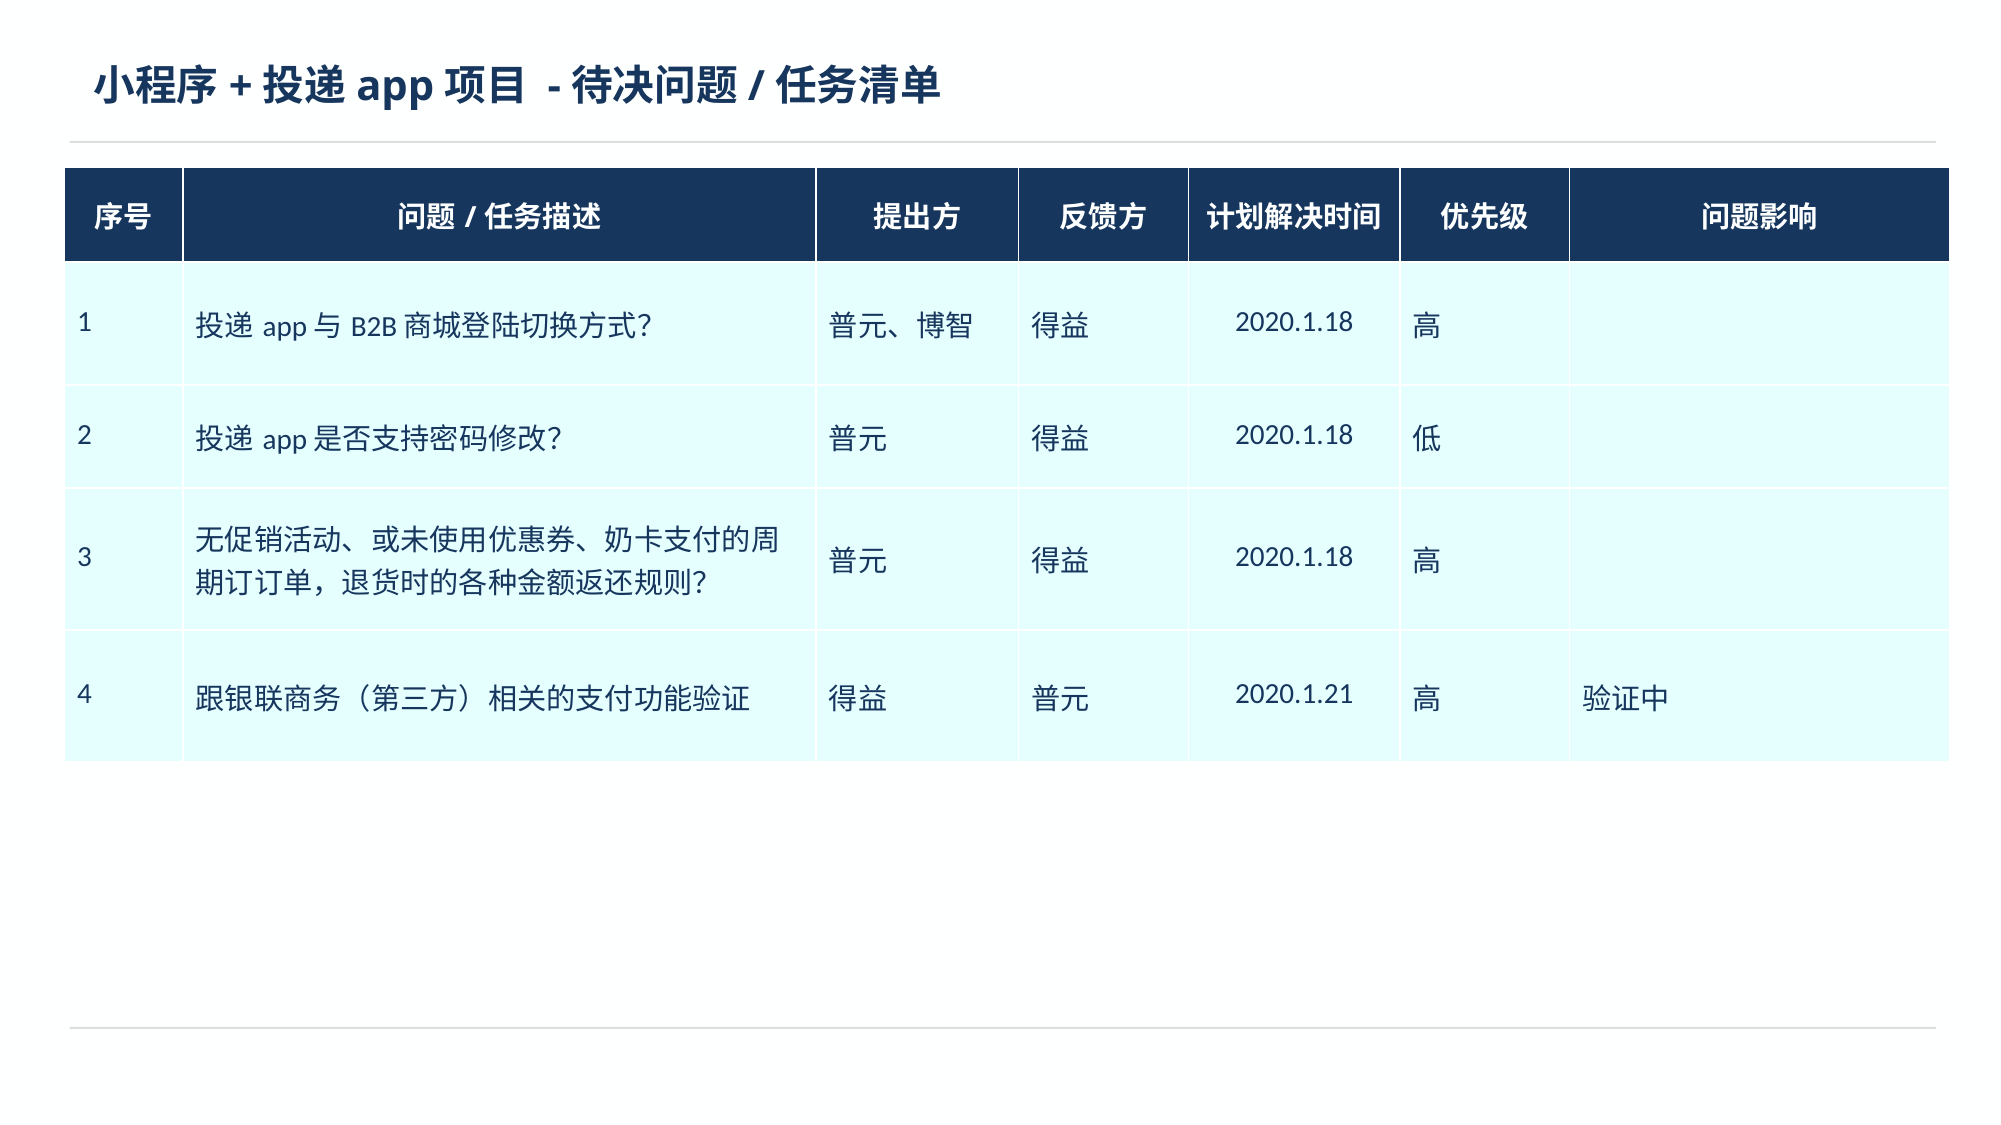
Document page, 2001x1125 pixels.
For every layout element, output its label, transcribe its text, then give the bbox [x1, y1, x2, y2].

table_header 优先级 [1401, 168, 1569, 261]
table_header 问题影响 [1570, 168, 1949, 261]
table_header 计划解决时间 [1189, 168, 1399, 261]
table_cell 4 [65, 631, 182, 761]
table_cell 2020.1.21 [1189, 631, 1399, 761]
table_header 反馈方 [1019, 168, 1188, 261]
table_cell 得益 [1019, 489, 1188, 629]
table_header 提出方 [817, 168, 1018, 261]
table_cell 1 [65, 263, 182, 384]
table_cell 跟银联商务（第三方）相关的支付功能验证 [184, 631, 815, 761]
table_cell 高 [1401, 631, 1569, 761]
table_cell [1570, 386, 1949, 487]
table_cell 得益 [1019, 386, 1188, 487]
table_cell 无促销活动、或未使用优惠券、奶卡支付的周期订订单，退货时的各种金额返还规则？ [184, 489, 815, 629]
table_cell 得益 [1019, 263, 1188, 384]
table_cell 投递app与B2B商城登陆切换方式？ [184, 263, 815, 384]
table_cell 投递app是否支持密码修改？ [184, 386, 815, 487]
table_header 序号 [65, 168, 182, 261]
table_cell 2020.1.18 [1189, 263, 1399, 384]
table_cell 普元、博智 [817, 263, 1018, 384]
table_cell [1570, 263, 1949, 384]
table_cell 2 [65, 386, 182, 487]
table_header 问题/任务描述 [184, 168, 815, 261]
table_cell 得益 [817, 631, 1018, 761]
title 小程序+投递app项目 -待决问题/任务清单 [78, 30, 1922, 138]
table_cell [1570, 489, 1949, 629]
table_cell 普元 [1019, 631, 1188, 761]
table_cell 普元 [817, 386, 1018, 487]
table_cell 普元 [817, 489, 1018, 629]
table_cell 3 [65, 489, 182, 629]
table_cell 高 [1401, 489, 1569, 629]
table_cell 2020.1.18 [1189, 386, 1399, 487]
table_cell 低 [1401, 386, 1569, 487]
table_cell 验证中 [1570, 631, 1949, 761]
table_cell 2020.1.18 [1189, 489, 1399, 629]
table_cell 高 [1401, 263, 1569, 384]
